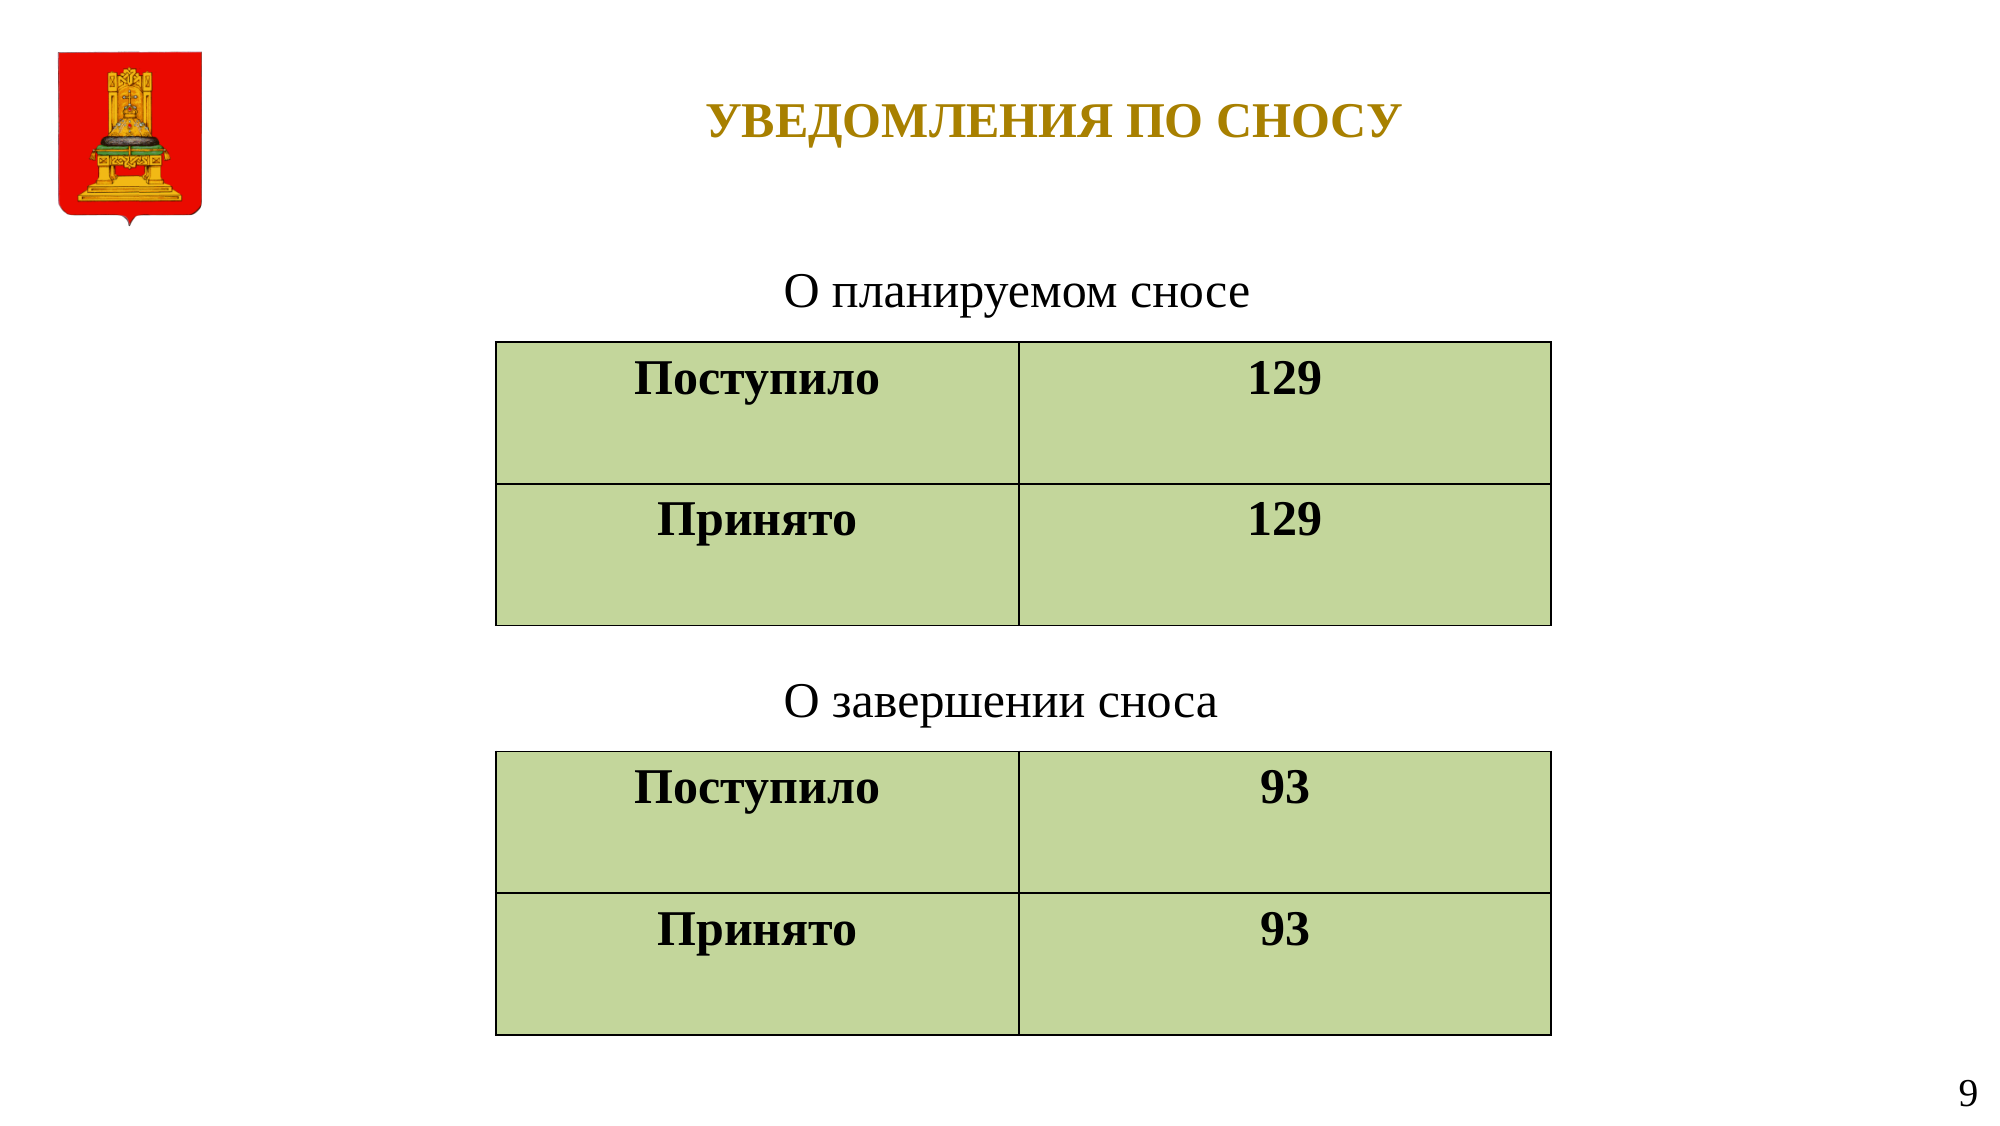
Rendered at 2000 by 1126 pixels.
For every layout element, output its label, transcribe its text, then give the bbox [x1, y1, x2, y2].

table_header 129 [1020, 343, 1550, 483]
table_header Поступило [497, 752, 1018, 892]
text_box 9 [1533, 1060, 1999, 1120]
picture [54, 42, 212, 236]
table_cell 93 [1020, 894, 1550, 1034]
text_box УВЕДОМЛЕНИЯ ПО СНОСУ [212, 42, 1912, 192]
table_cell Принято [497, 485, 1018, 625]
table_cell Принято [497, 894, 1018, 1034]
table_header 93 [1020, 752, 1550, 892]
text_box О планируемом сносе [763, 247, 1283, 328]
text_box О завершении сноса [763, 656, 1248, 737]
table_cell 129 [1020, 485, 1550, 625]
table_header Поступило [497, 343, 1018, 483]
